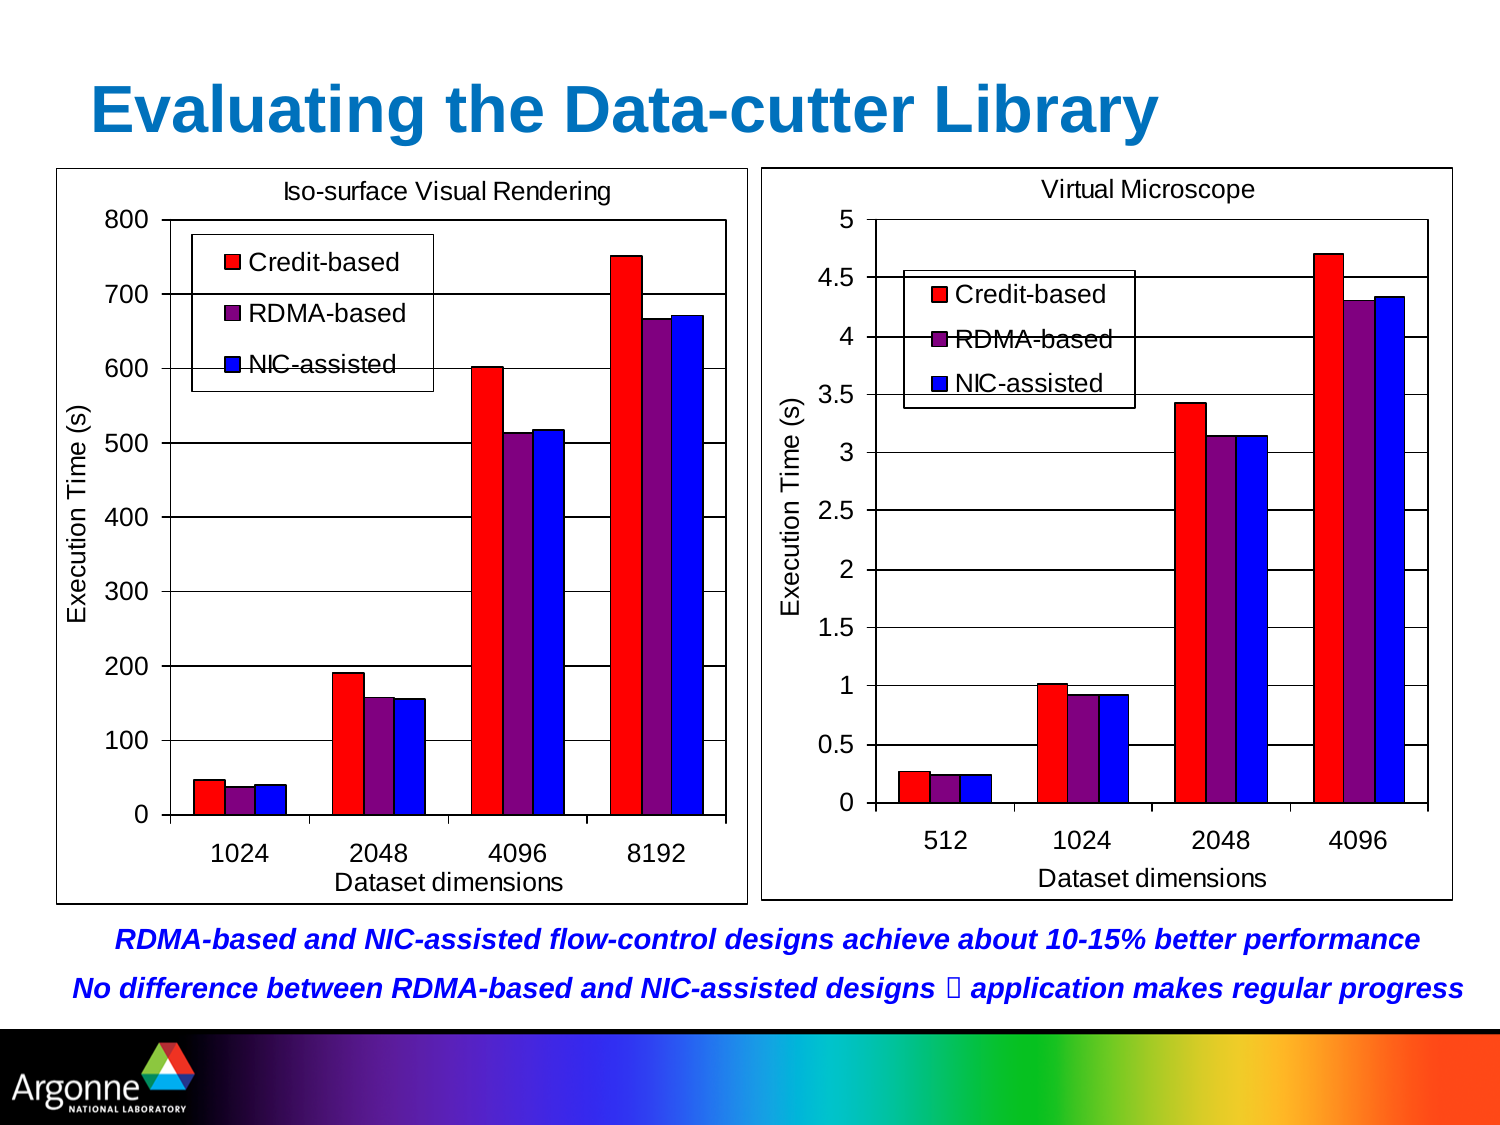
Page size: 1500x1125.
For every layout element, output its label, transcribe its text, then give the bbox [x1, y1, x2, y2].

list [47, 159, 751, 913]
picture [0, 1029, 1500, 1125]
title Evaluating the Data-cutter Library [75, 24, 1425, 158]
text_box RDMA-based and NIC-assisted flow-control designs achieve about 10-15% better performance No difference between RDMA-based and NIC-assisted designs  application makes regular progress [62, 912, 1475, 1012]
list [753, 159, 1463, 909]
